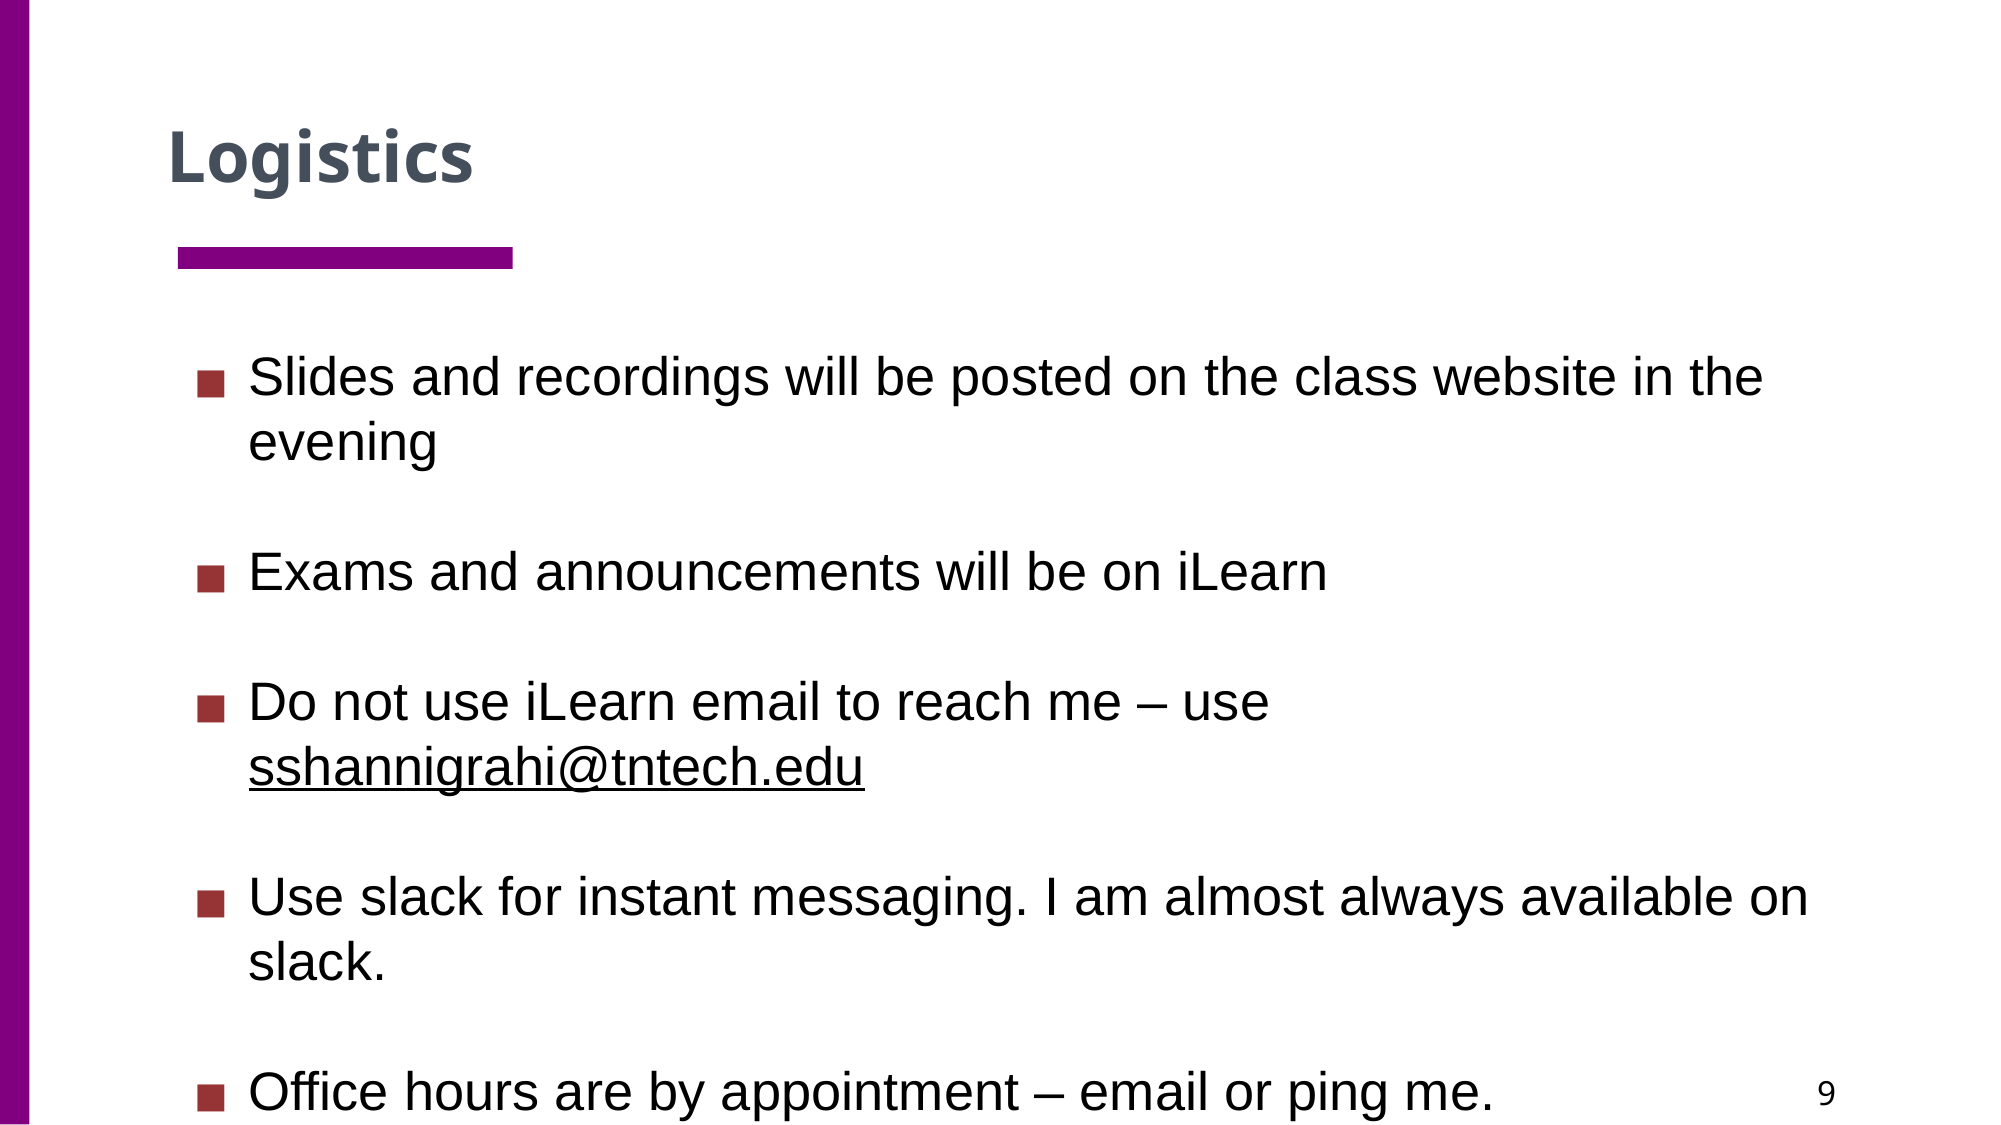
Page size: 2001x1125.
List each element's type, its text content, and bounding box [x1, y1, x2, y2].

text_box Slides and recordings will be posted on the class website in the evening Exams and announcements will be on iLearn Do not use iLearn email to reach me – use sshannigrahi@tntech.edu Use slack for instant messaging. I am almost always available on slack. Office hours are by appointment – email or ping me. [177, 326, 1875, 1050]
text_box Logistics [151, 0, 1849, 212]
